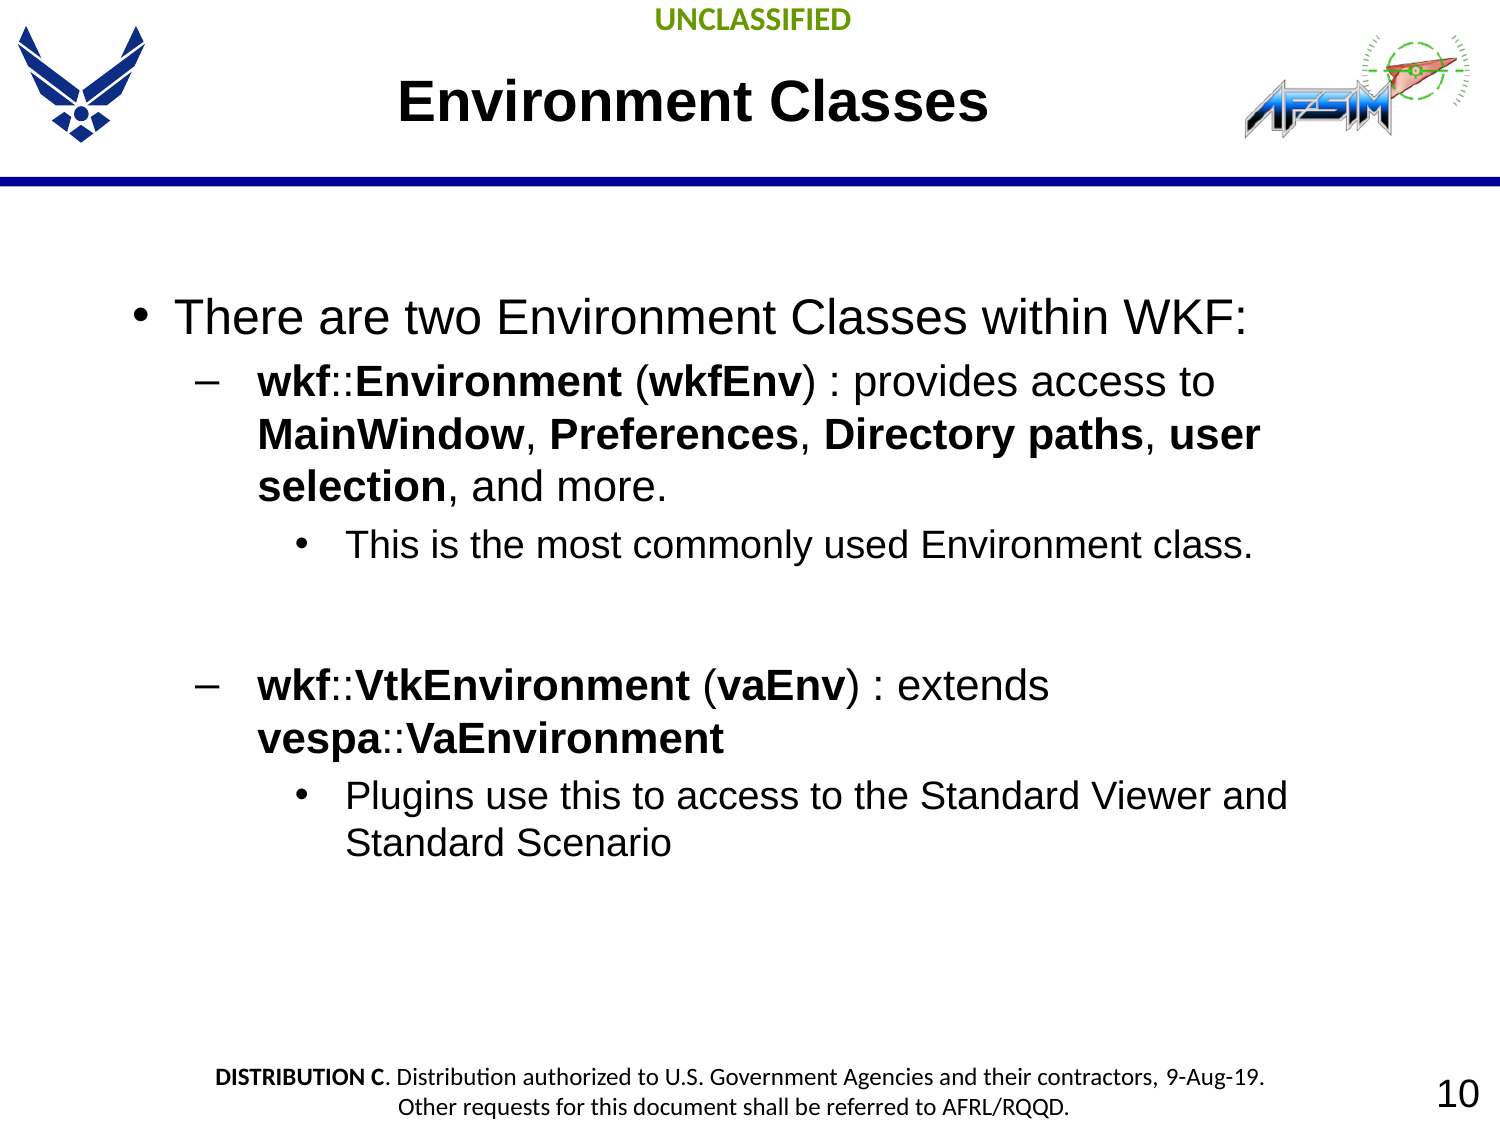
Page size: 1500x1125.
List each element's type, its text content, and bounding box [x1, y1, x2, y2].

title Environment Classes [150, 4, 1238, 193]
picture [1238, 22, 1483, 147]
list There are two Environment Classes within WKF: wkf::Environment (wkfEnv) : provides access to MainWindow, Preferences, Directory paths, user selection, and more. This is the most commonly used Environment class. wkf::VtkEnvironment (vaEnv) : extends vespa::VaEnvironment Plugins use this to access to the Standard Viewer and Standard Scenario [75, 262, 1425, 1005]
